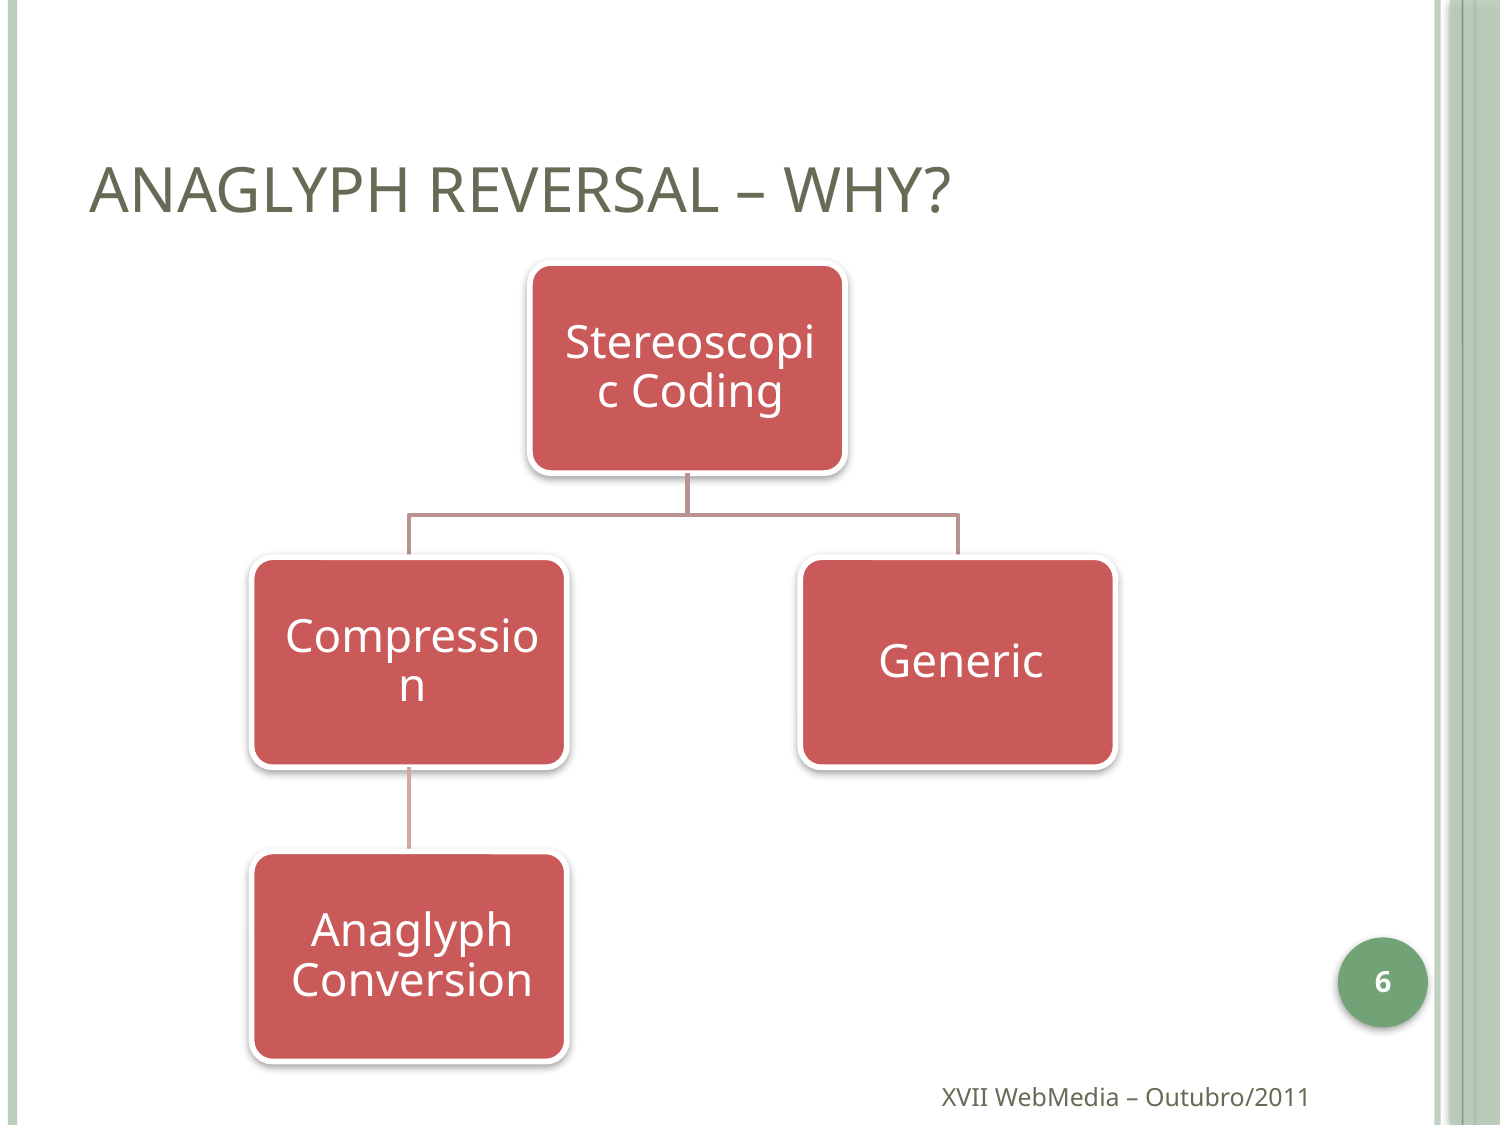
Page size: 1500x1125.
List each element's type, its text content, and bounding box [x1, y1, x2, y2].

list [74, 261, 1301, 1063]
title Anaglyph Reversal – Why? [75, 45, 1300, 233]
footer XVII WebMedia – Outubro/2011 [927, 1070, 1329, 1125]
slide_number 6 [1333, 940, 1434, 1027]
